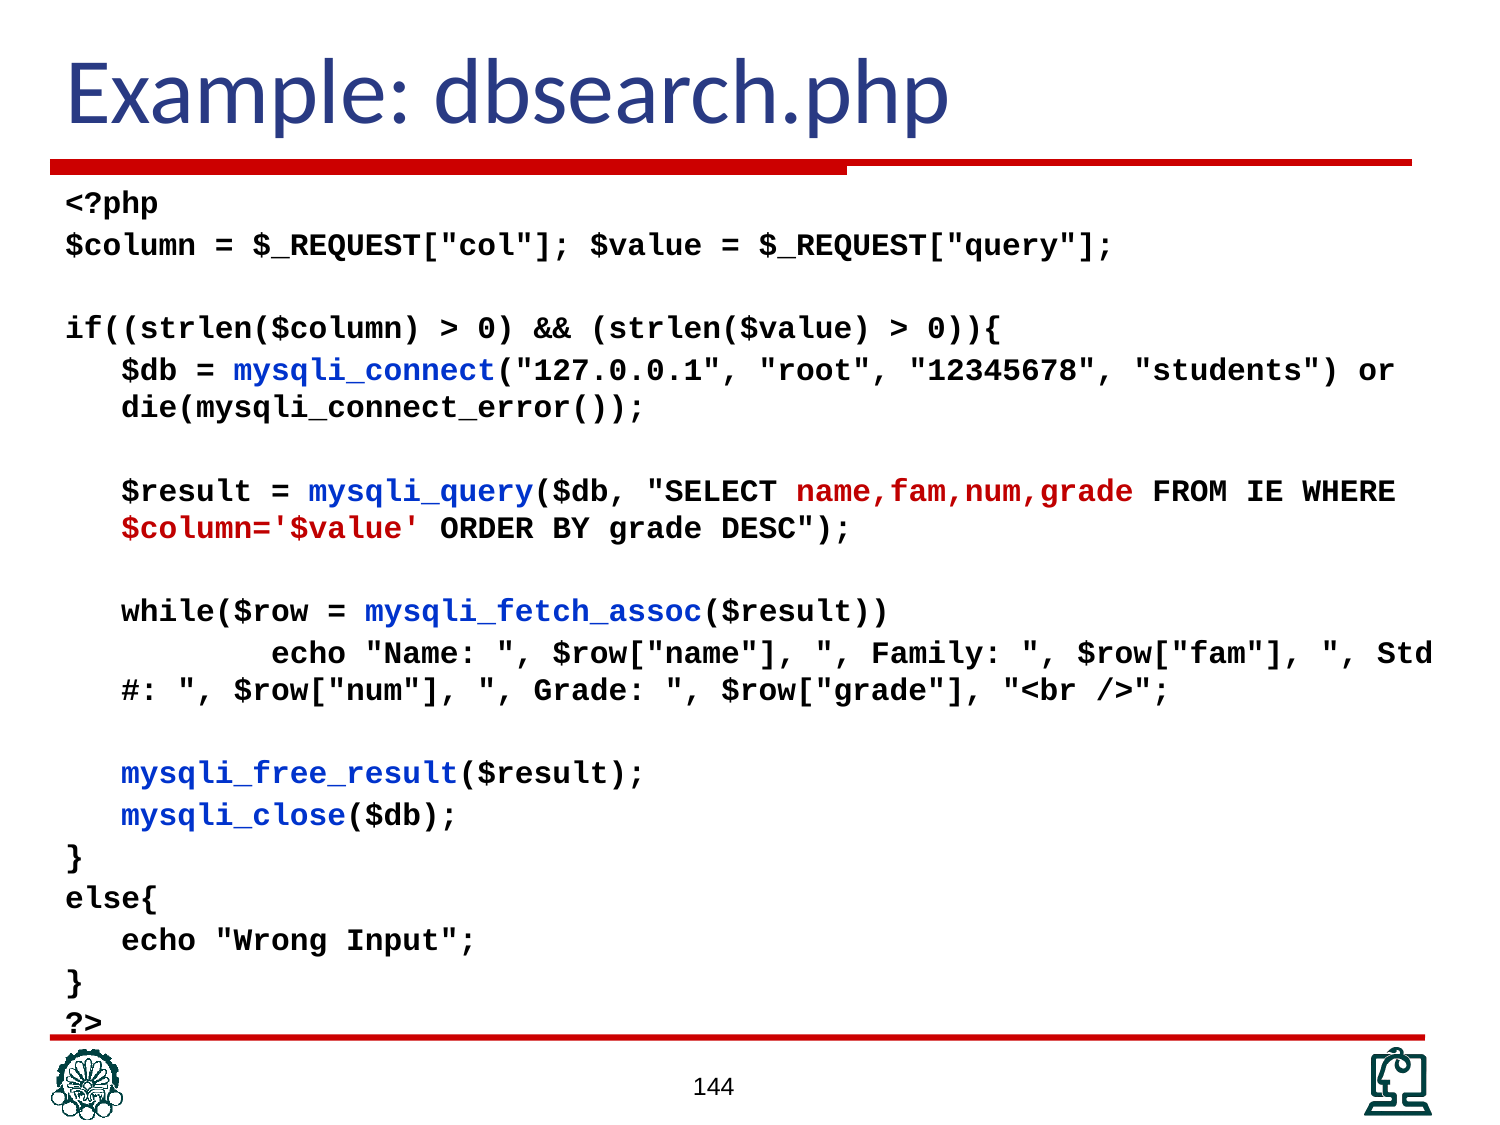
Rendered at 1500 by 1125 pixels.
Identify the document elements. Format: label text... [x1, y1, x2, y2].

slide_number 144 [649, 1062, 751, 1103]
list <?php $column = $_REQUEST["col"]; $value = $_REQUEST["query"]; if((strlen($column) > 0) && (strlen($value) > 0)){ $db = mysqli_connect("127.0.0.1", "root", "12345678", "students") or die(mysqli_connect_error()); $result = mysqli_query($db, "SELECT name,fam,num,grade FROM IE WHERE $column='$value' ORDER BY grade DESC"); while($row = mysqli_fetch_assoc($result)) echo "Name: ", $row["name"], ", Family: ", $row["fam"], ", Std #: ", $row["num"], ", Grade: ", $row["grade"], "<br />"; mysqli_free_result($result); mysqli_close($db); } else{ echo "Wrong Input"; } ?> [49, 174, 1500, 1026]
picture [50, 1047, 125, 1122]
title Example: dbsearch.php [49, 24, 1438, 151]
picture [1362, 1045, 1438, 1119]
